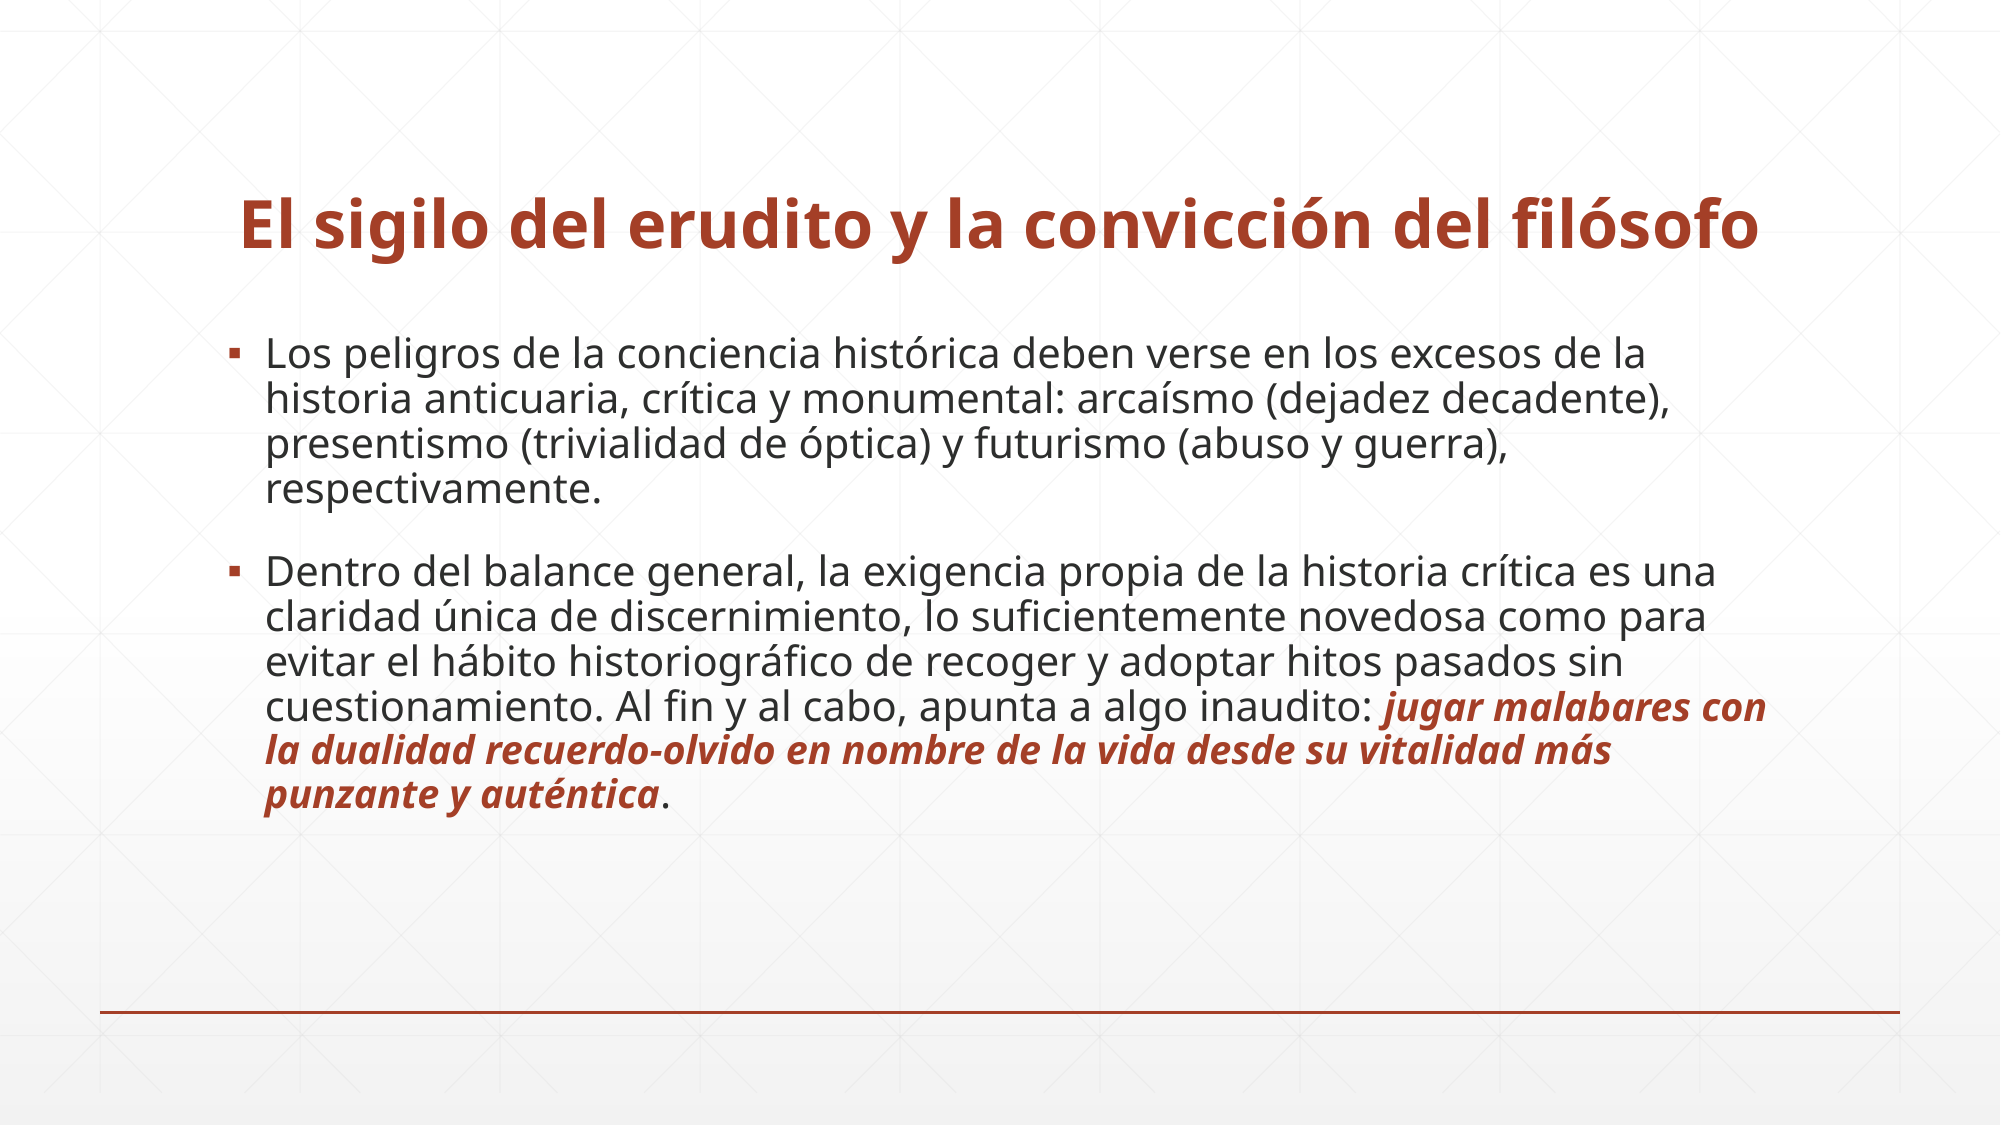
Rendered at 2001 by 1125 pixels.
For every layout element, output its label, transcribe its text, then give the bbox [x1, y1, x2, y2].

title El sigilo del erudito y la convicción del filósofo [212, 82, 1788, 271]
list Los peligros de la conciencia histórica deben verse en los excesos de la historia anticuaria, crítica y monumental: arcaísmo (dejadez decadente), presentismo (trivialidad de óptica) y futurismo (abuso y guerra), respectivamente. Dentro del balance general, la exigencia propia de la historia crítica es una claridad única de discernimiento, lo suficientemente novedosa como para evitar el hábito historiográfico de recoger y adoptar hitos pasados sin cuestionamiento. Al fin y al cabo, apunta a algo inaudito: jugar malabares con la dualidad recuerdo-olvido en nombre de la vida desde su vitalidad más punzante y auténtica. [212, 324, 1788, 950]
